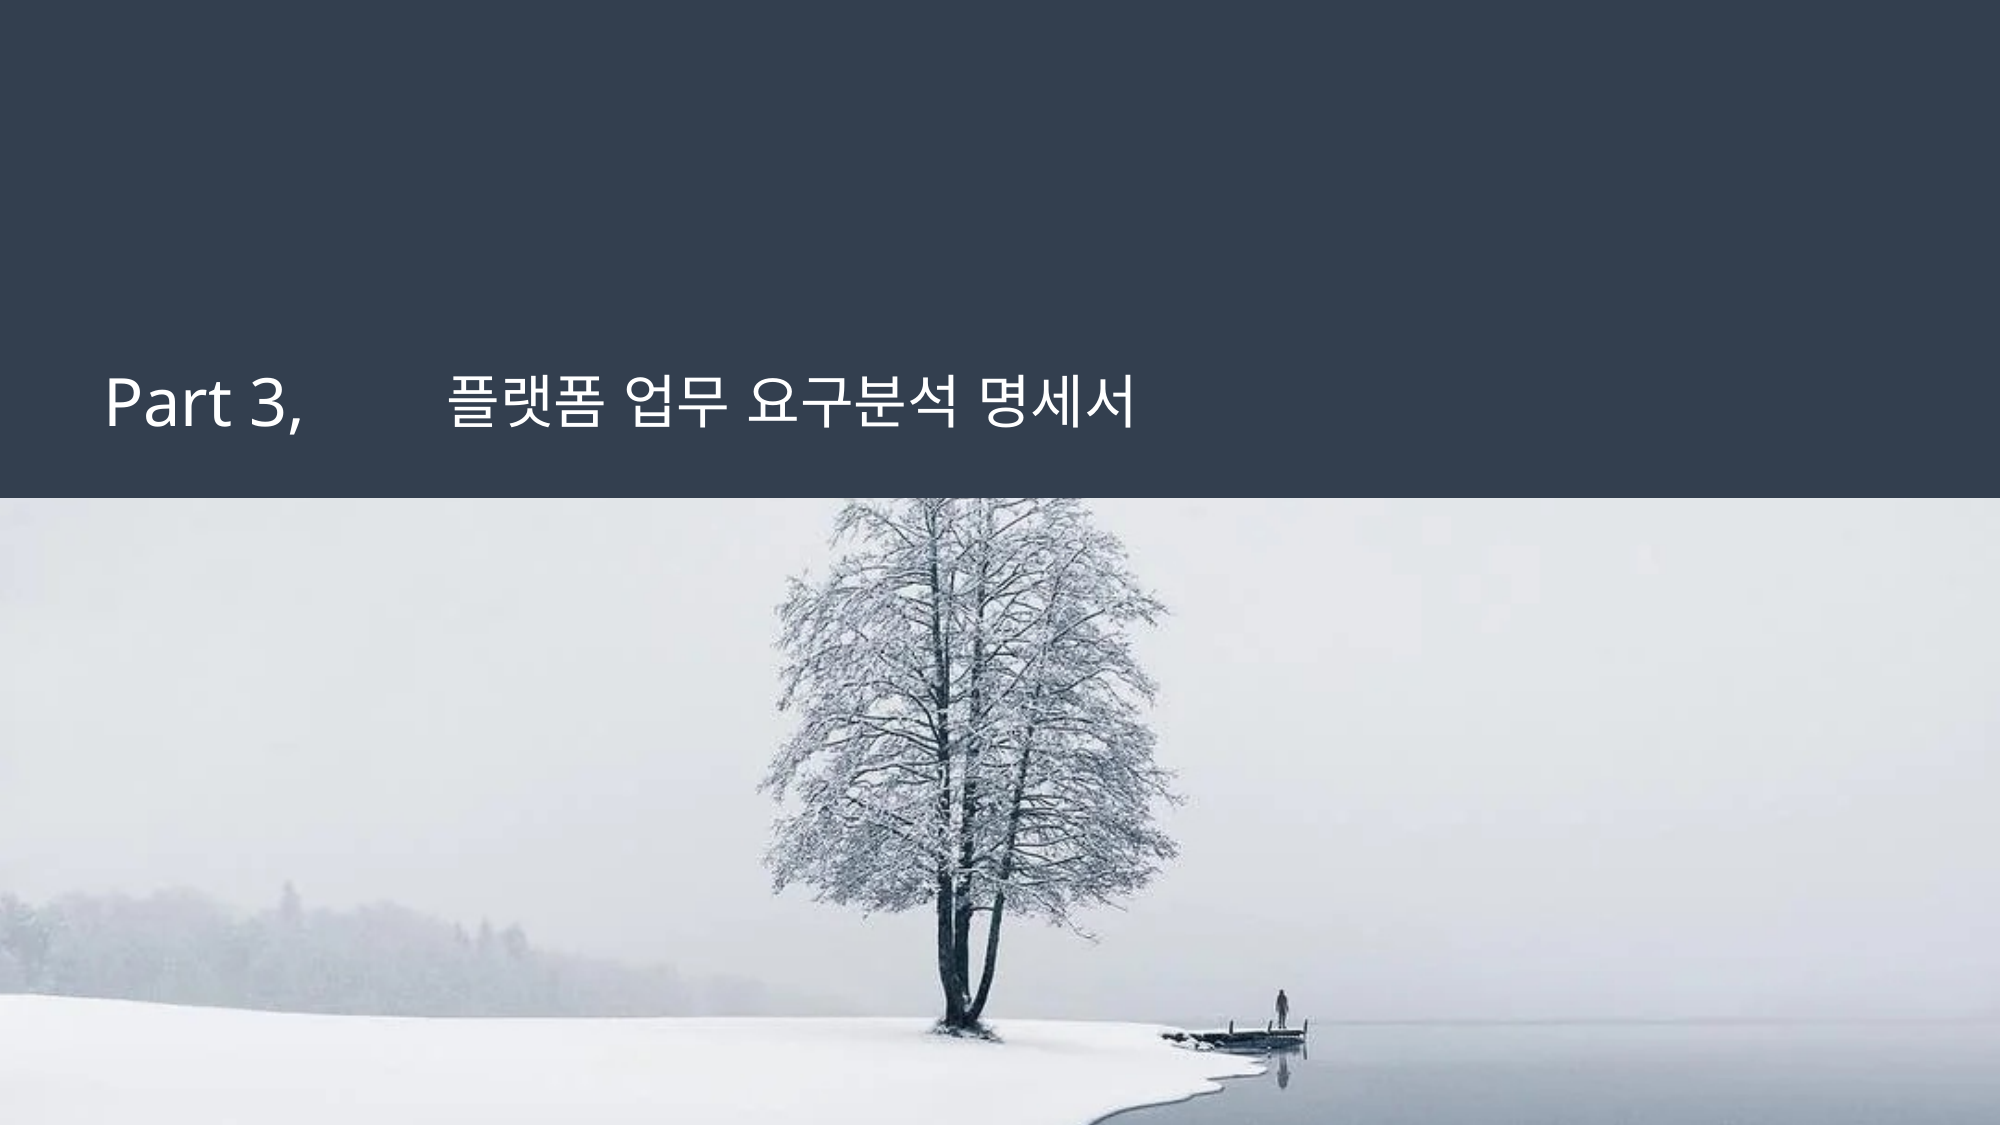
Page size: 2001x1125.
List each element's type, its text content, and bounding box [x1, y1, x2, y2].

text_box Part 3, [88, 352, 339, 447]
text_box 플랫폼 업무 요구분석 명세서 [431, 357, 1409, 443]
picture [0, 498, 2000, 1125]
